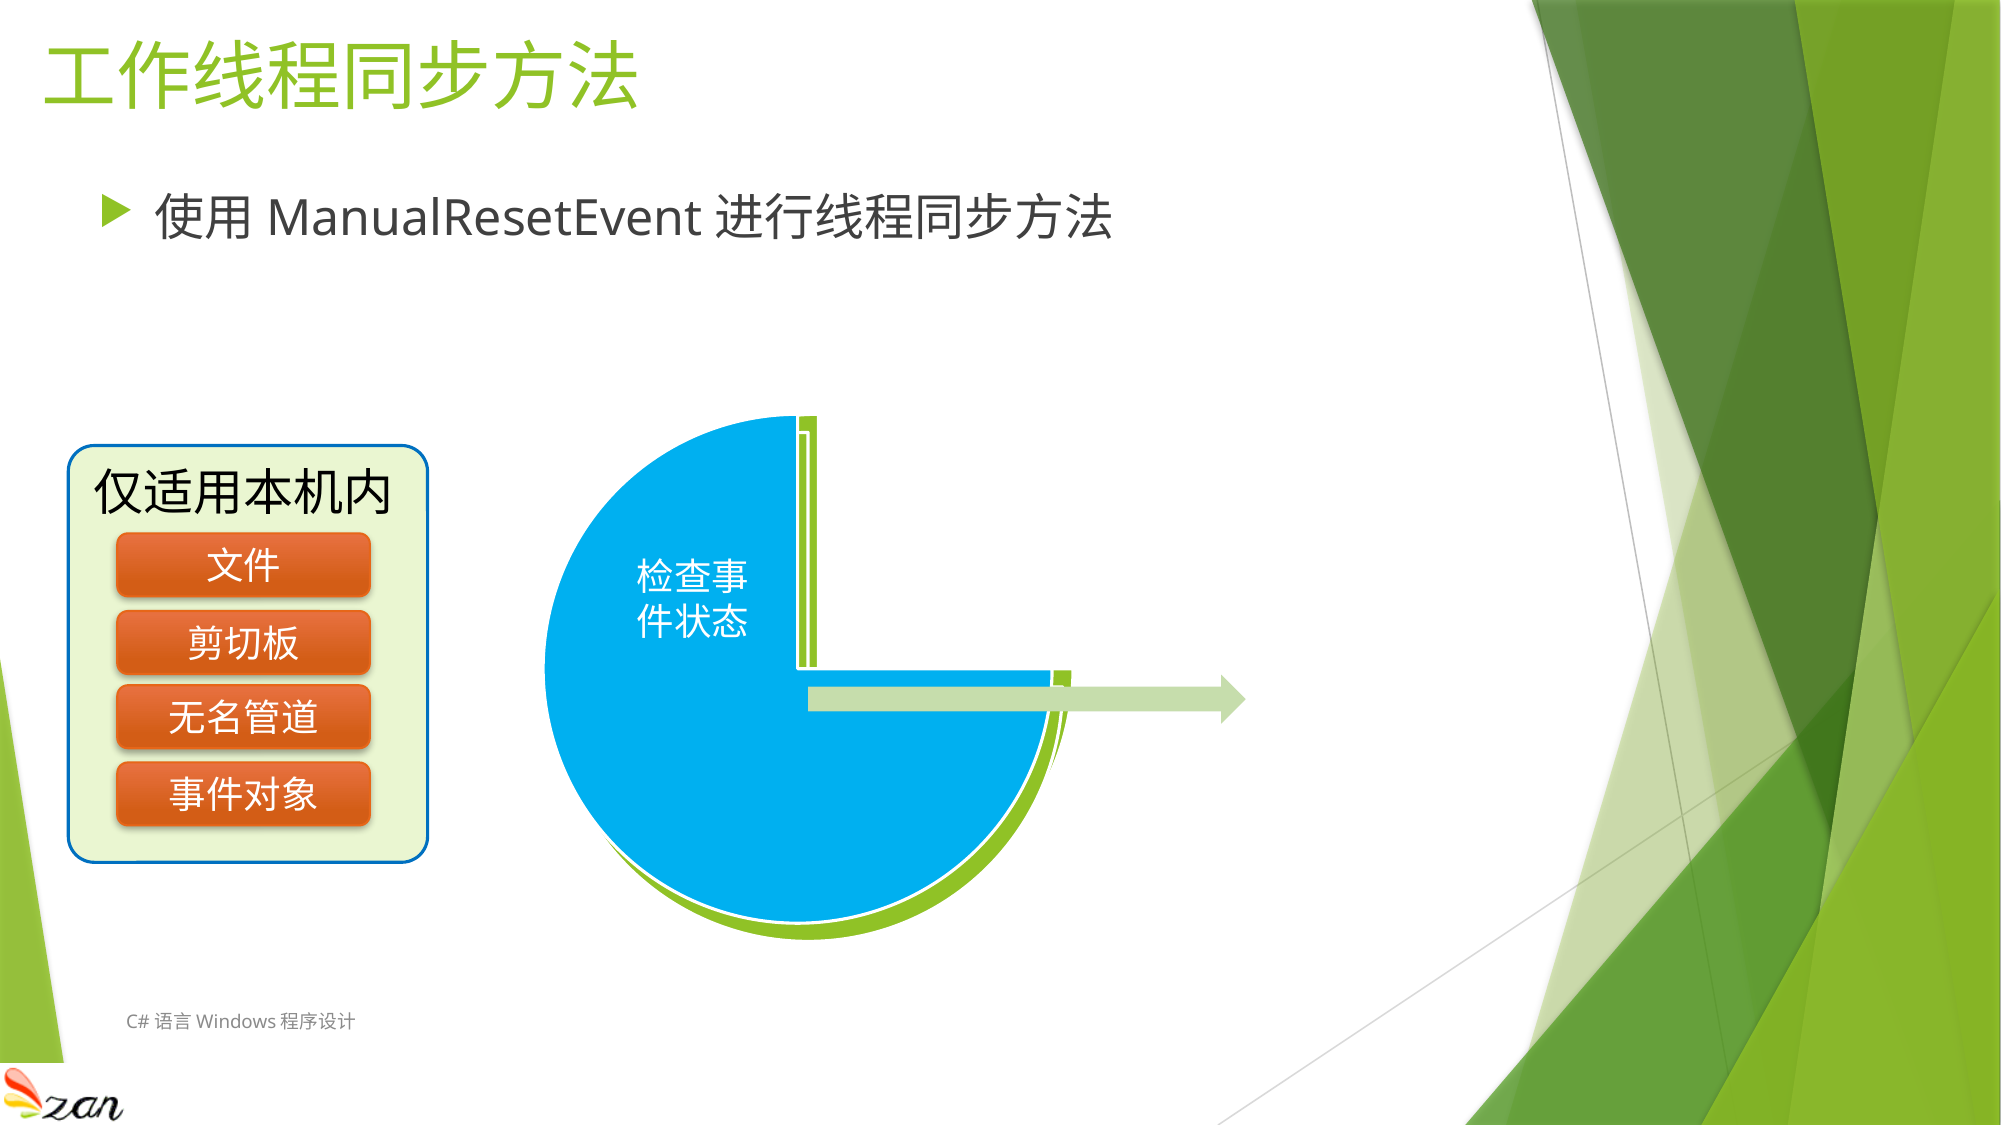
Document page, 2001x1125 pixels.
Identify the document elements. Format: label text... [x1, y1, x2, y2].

footer C#语言Windows程序设计 [111, 991, 1145, 1051]
text_box 事件对象 [116, 761, 365, 827]
title 工作线程同步方法 [26, 20, 677, 146]
text_box 仅适用本机内 [78, 453, 365, 528]
text_box 剪切板 [116, 609, 365, 676]
list 使用ManualResetEvent进行线程同步方法 [83, 178, 1145, 276]
text_box 文件 [116, 532, 365, 598]
picture [0, 1063, 128, 1125]
text_box 无名管道 [116, 684, 365, 750]
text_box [370, 332, 1247, 939]
text_box [66, 443, 365, 864]
